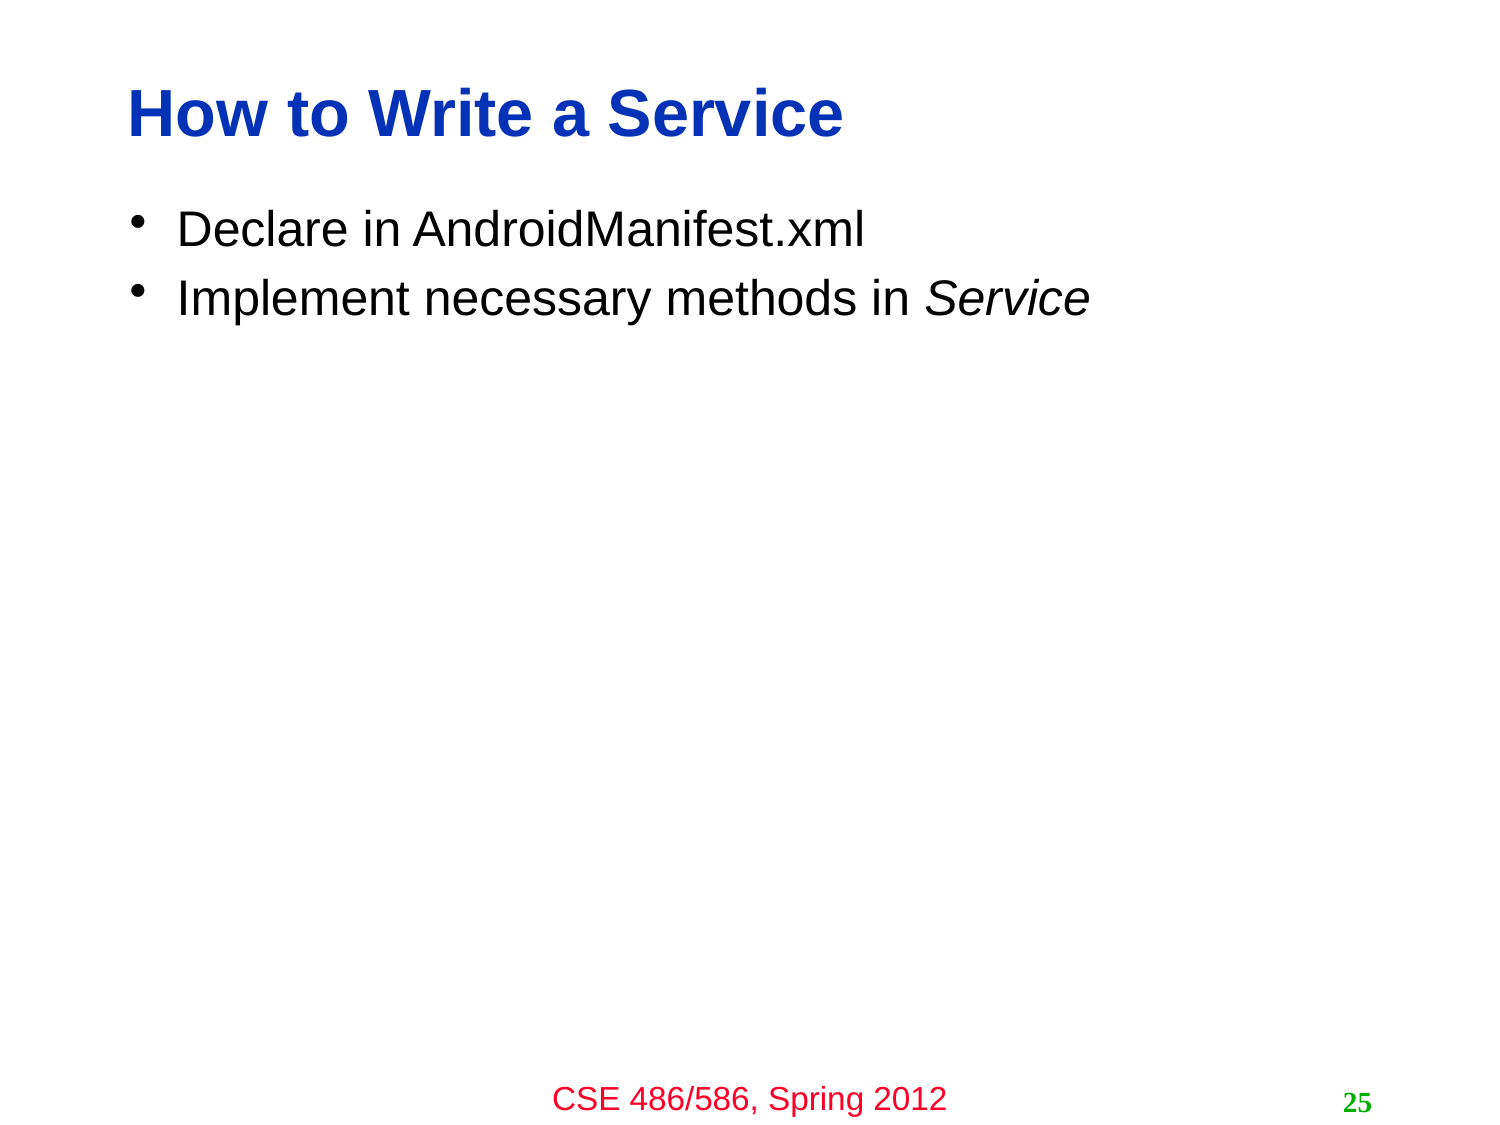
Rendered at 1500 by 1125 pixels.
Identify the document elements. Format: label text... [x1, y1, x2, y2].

list Declare in AndroidManifest.xml Implement necessary methods in Service [114, 195, 1376, 1005]
title How to Write a Service [112, 53, 1310, 176]
slide_number 25 [1074, 1076, 1388, 1125]
